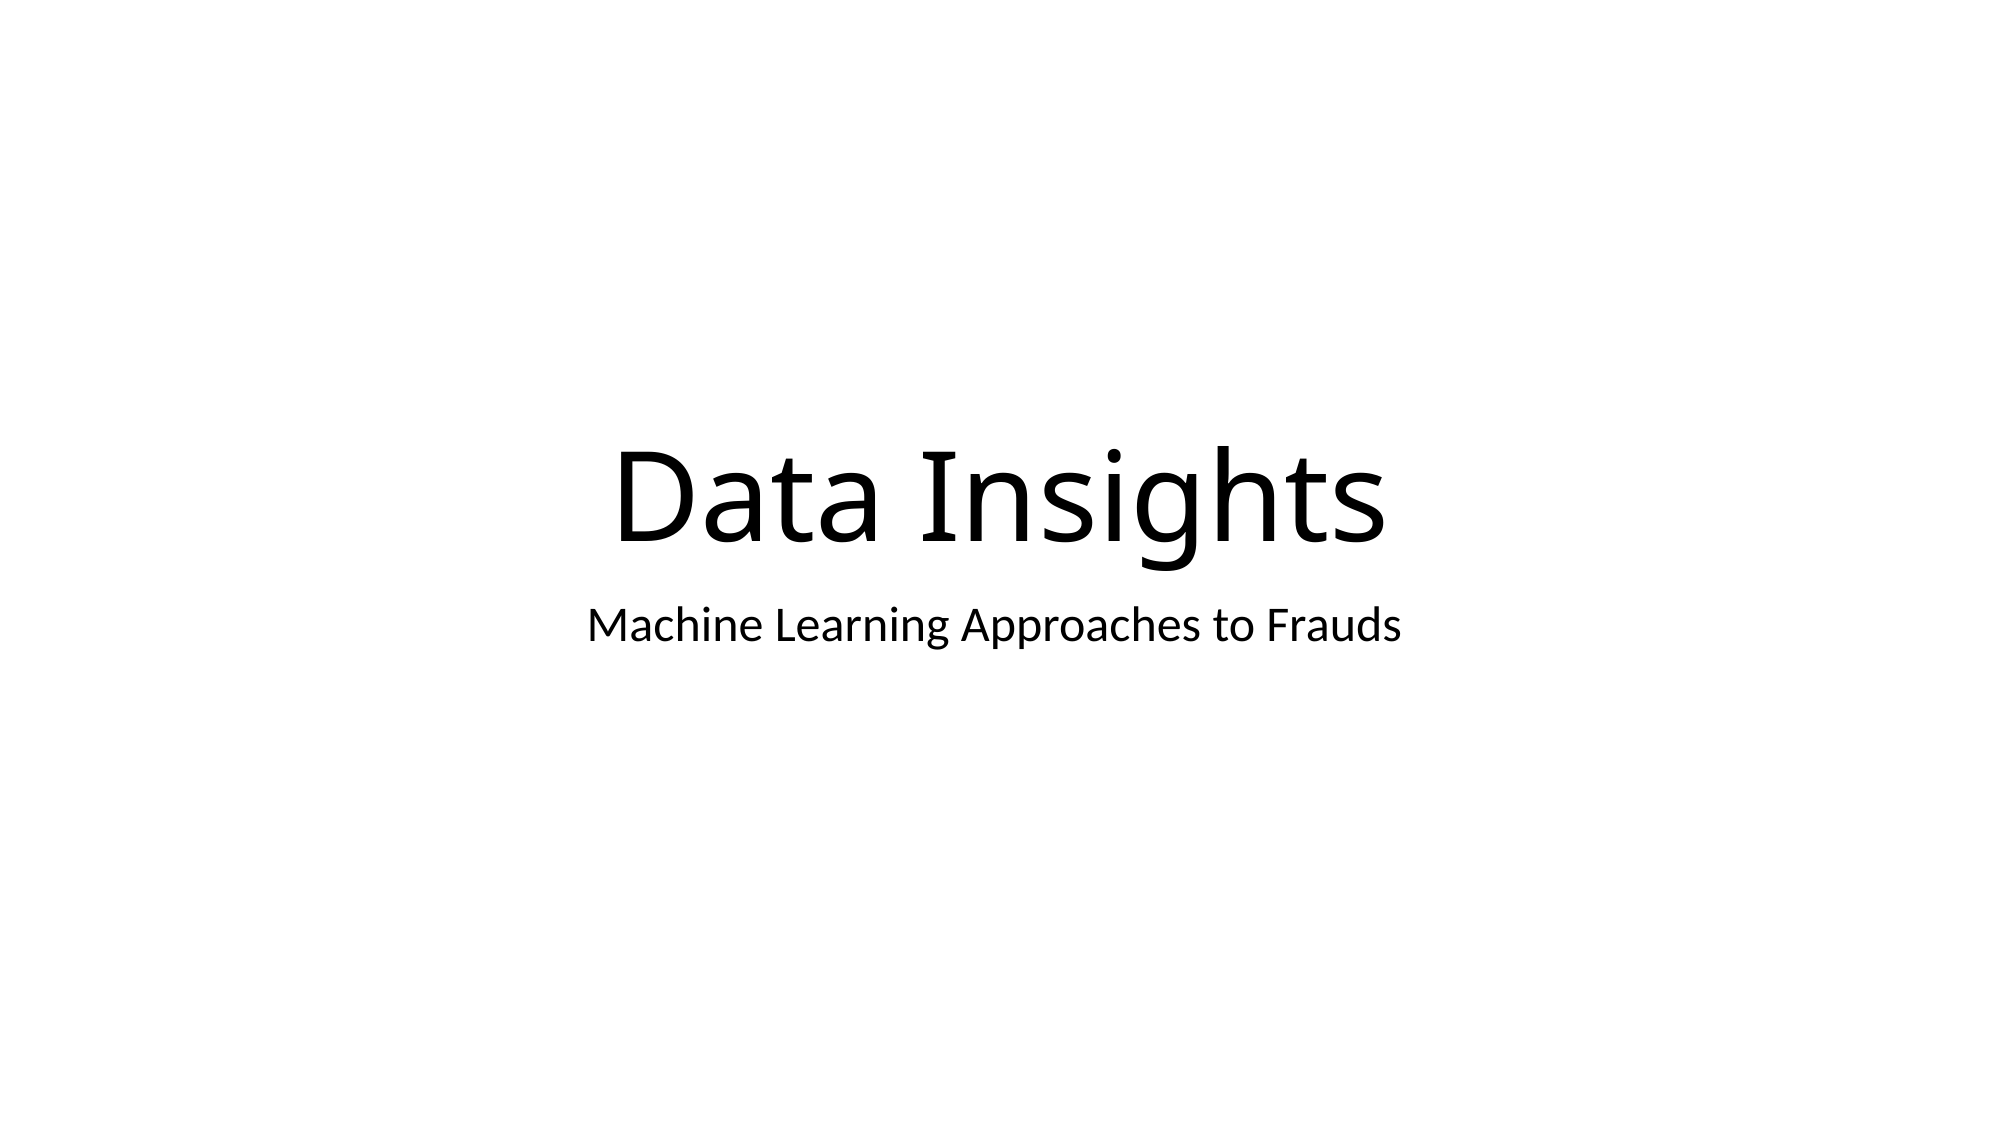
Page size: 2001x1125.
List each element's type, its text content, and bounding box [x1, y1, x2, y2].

title Data Insights [249, 184, 1750, 576]
subtitle Machine Learning Approaches to Frauds [249, 590, 1750, 863]
